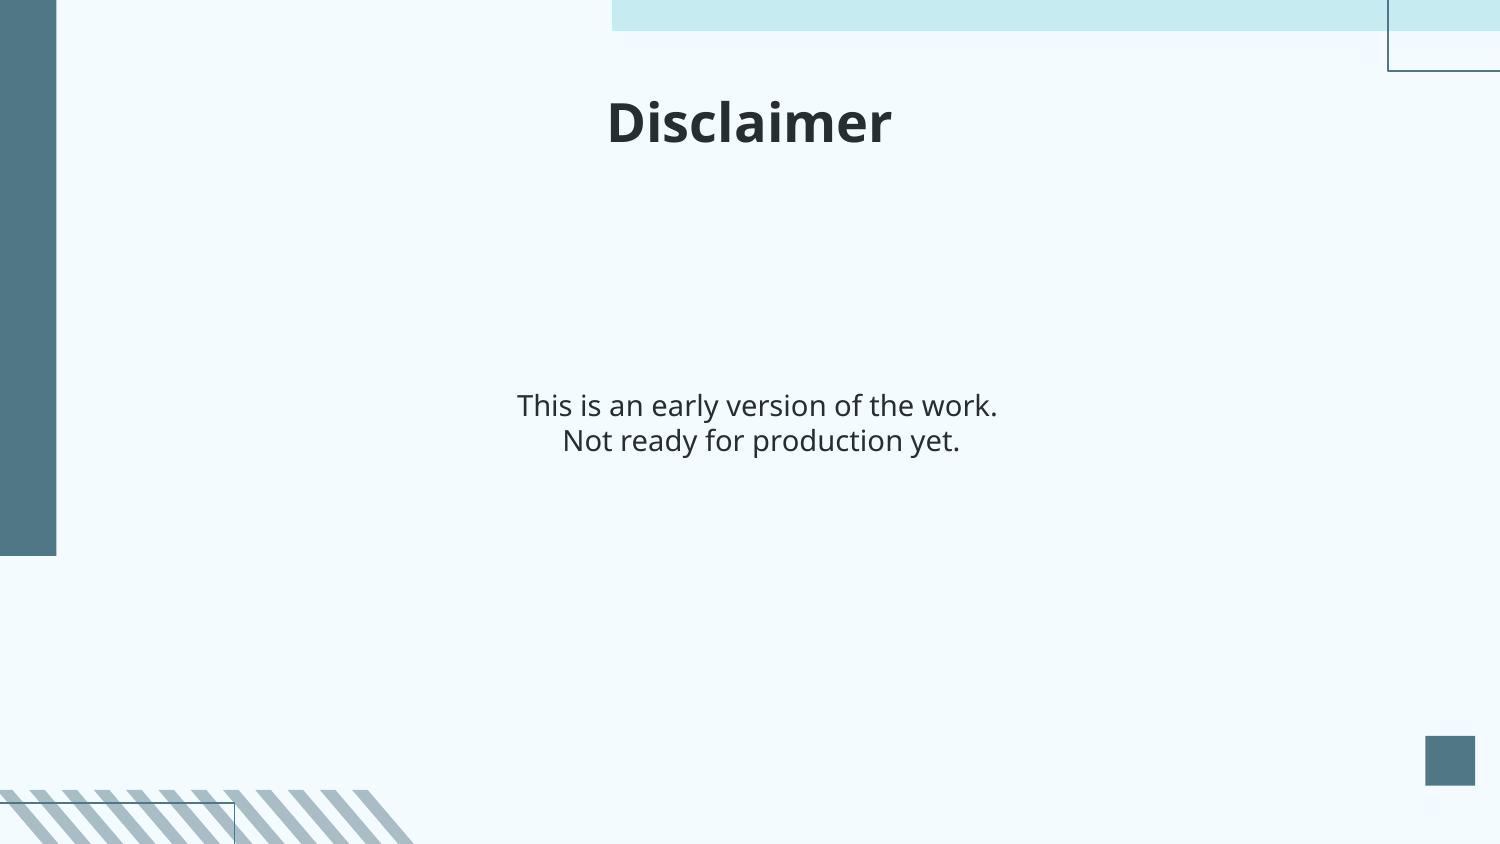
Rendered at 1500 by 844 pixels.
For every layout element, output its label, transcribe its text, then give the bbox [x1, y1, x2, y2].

title Disclaimer [118, 72, 1382, 167]
text_box This is an early version of the work. Not ready for production yet. [118, 376, 1398, 467]
